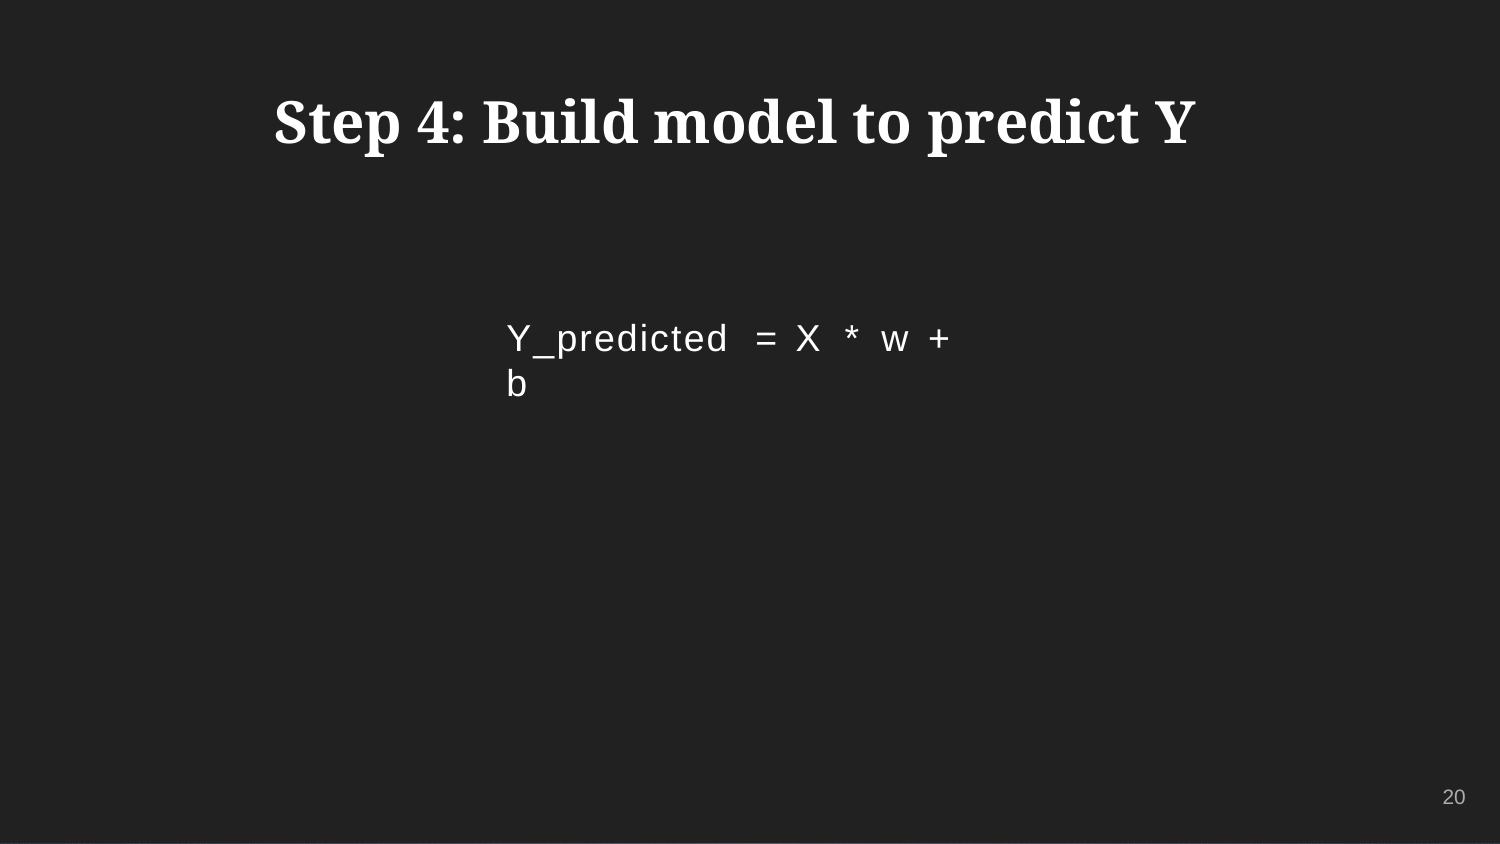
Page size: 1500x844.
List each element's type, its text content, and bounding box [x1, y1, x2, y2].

slide_number 20 [1438, 783, 1470, 844]
text_box Step 4: Build model to predict Y [272, 82, 1226, 155]
text_box Y_predicted = X * w + b [504, 312, 982, 405]
